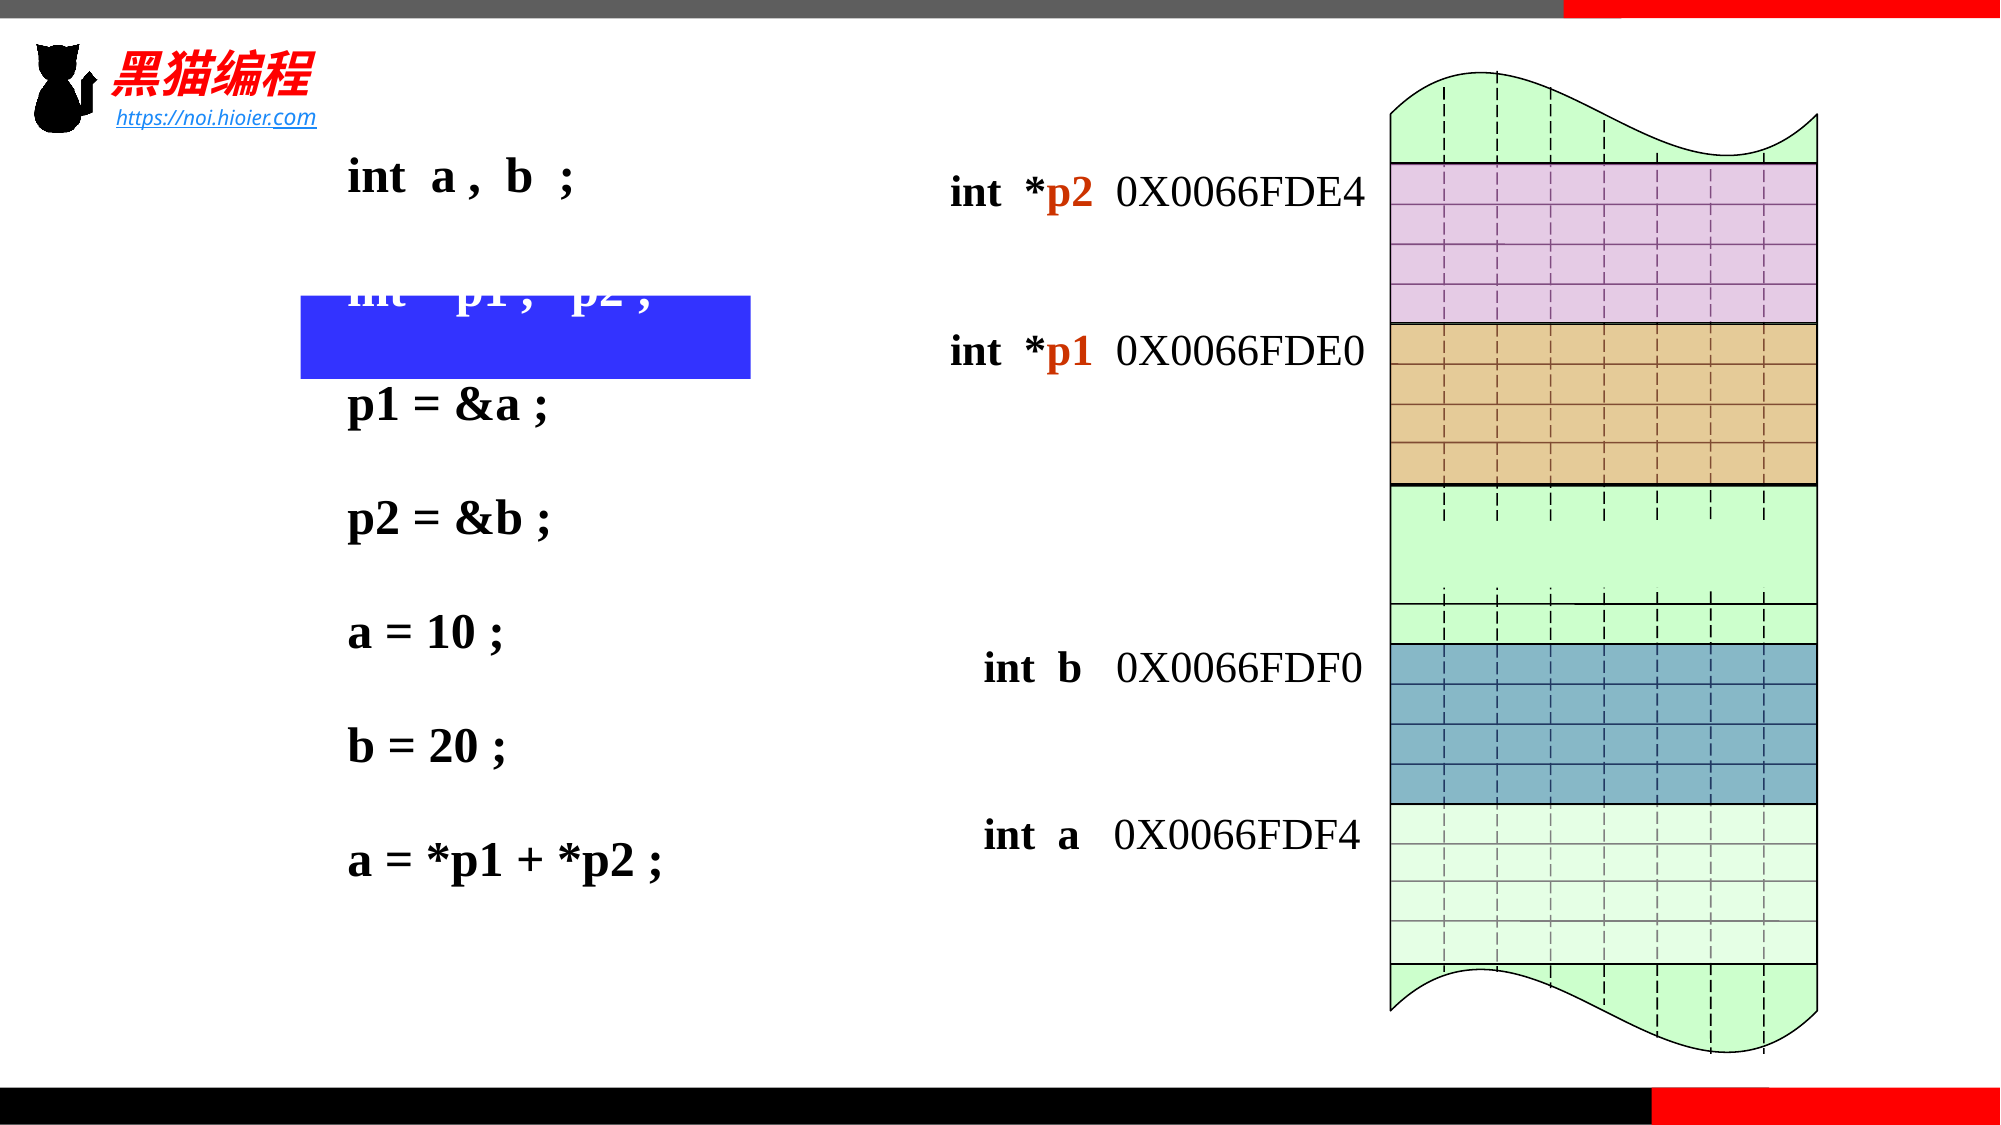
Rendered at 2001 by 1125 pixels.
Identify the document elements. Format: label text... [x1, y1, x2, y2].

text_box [1390, 70, 1818, 1054]
text_box [680, 295, 751, 379]
text_box int *p1 0X0066FDE0 [935, 314, 1382, 383]
picture [21, 44, 110, 133]
text_box int b 0X0066FDF0 [968, 630, 1379, 699]
text_box int a , b ; int *p1 , *p2 ; p1 = &a ; p2 = &b ; a = 10 ; b = 20 ; a = *p1 + *p2 ; [232, 20, 680, 894]
text_box int *p2 0X0066FDE4 [935, 154, 1382, 223]
text_box int a 0X0066FDF4 [968, 797, 1377, 866]
